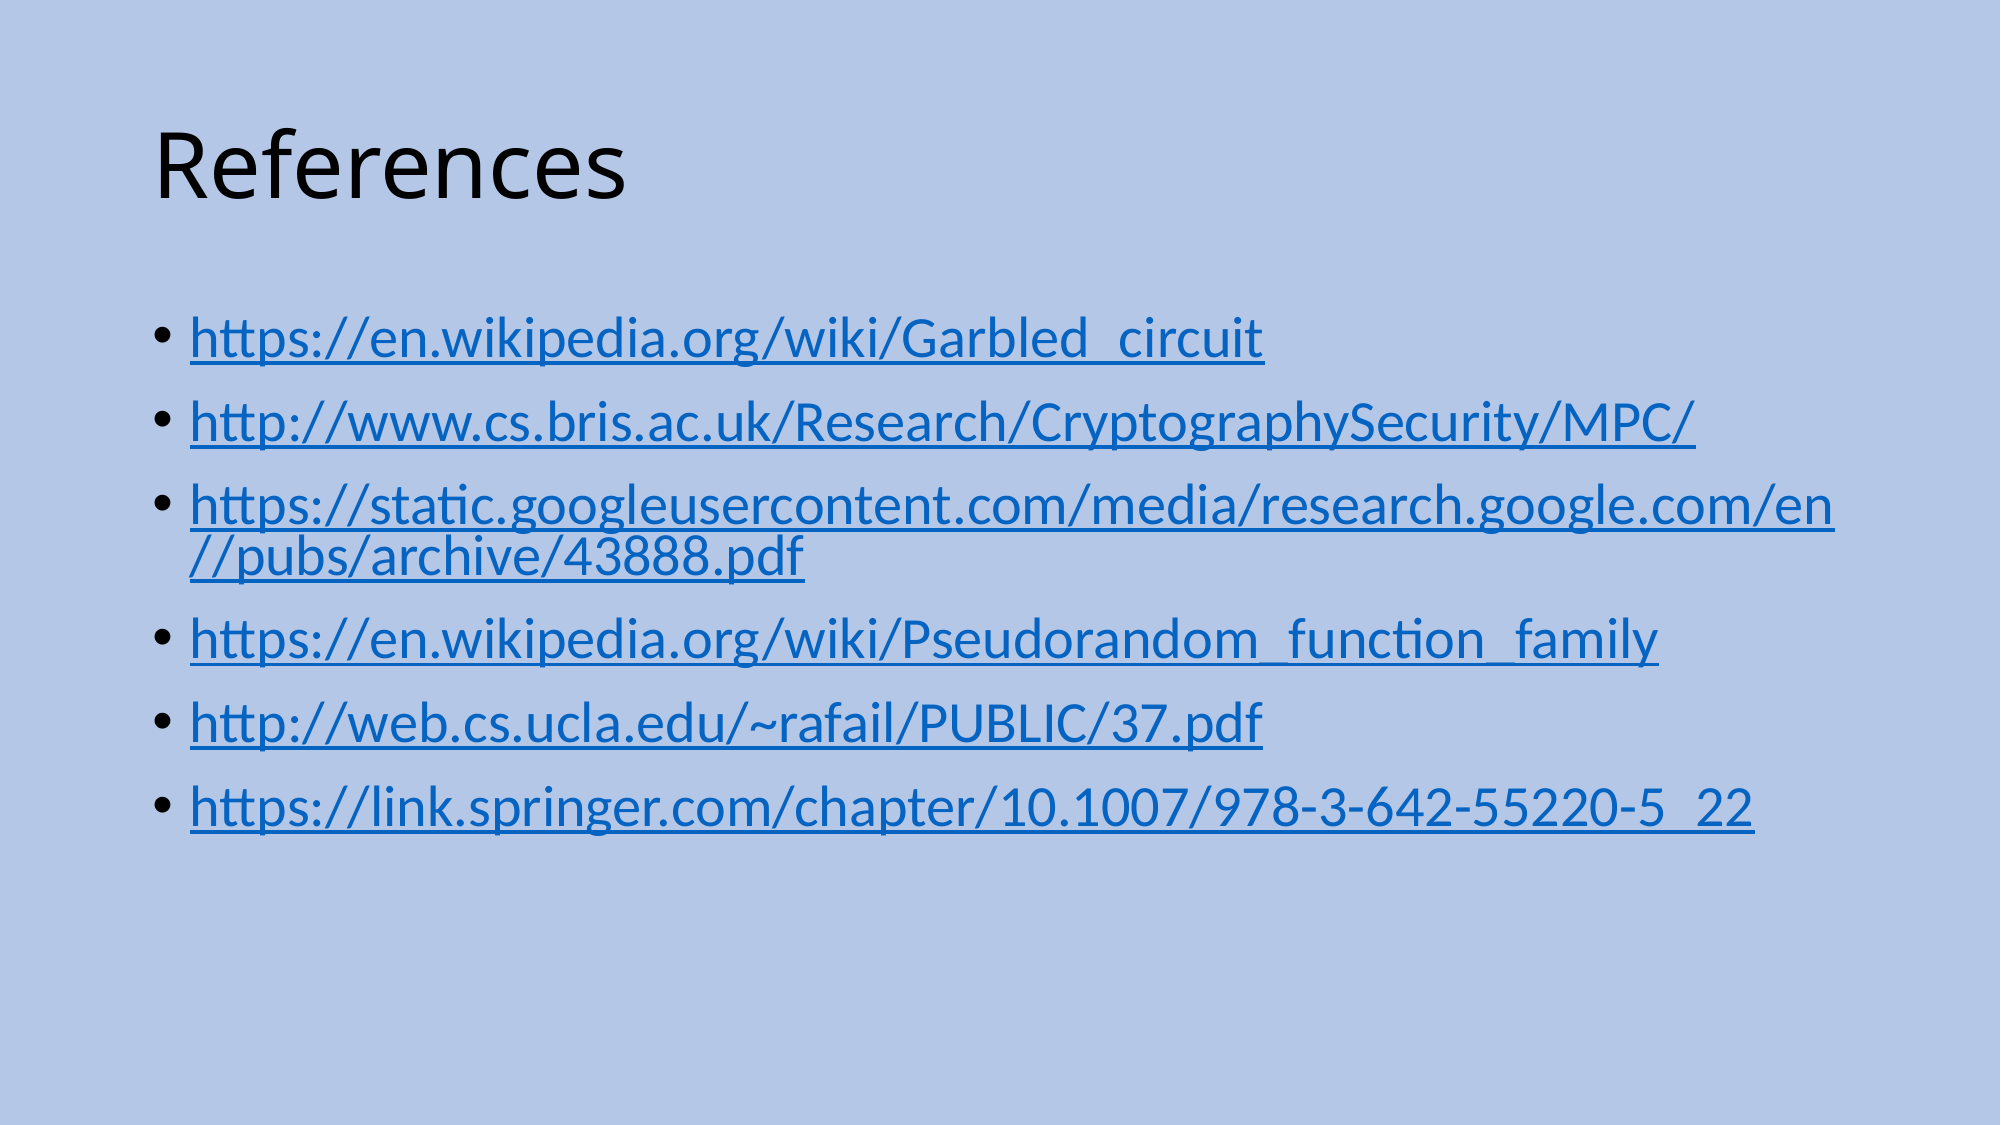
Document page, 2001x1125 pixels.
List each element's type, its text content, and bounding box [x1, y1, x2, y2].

title References [137, 59, 1863, 278]
list https://en.wikipedia.org/wiki/Garbled_circuit http://www.cs.bris.ac.uk/Research/CryptographySecurity/MPC/ https://static.googleusercontent.com/media/research.google.com/en//pubs/archive/43888.pdf https://en.wikipedia.org/wiki/Pseudorandom_function_family http://web.cs.ucla.edu/~rafail/PUBLIC/37.pdf https://link.springer.com/chapter/10.1007/978-3-642-55220-5_22 [137, 299, 1863, 1014]
